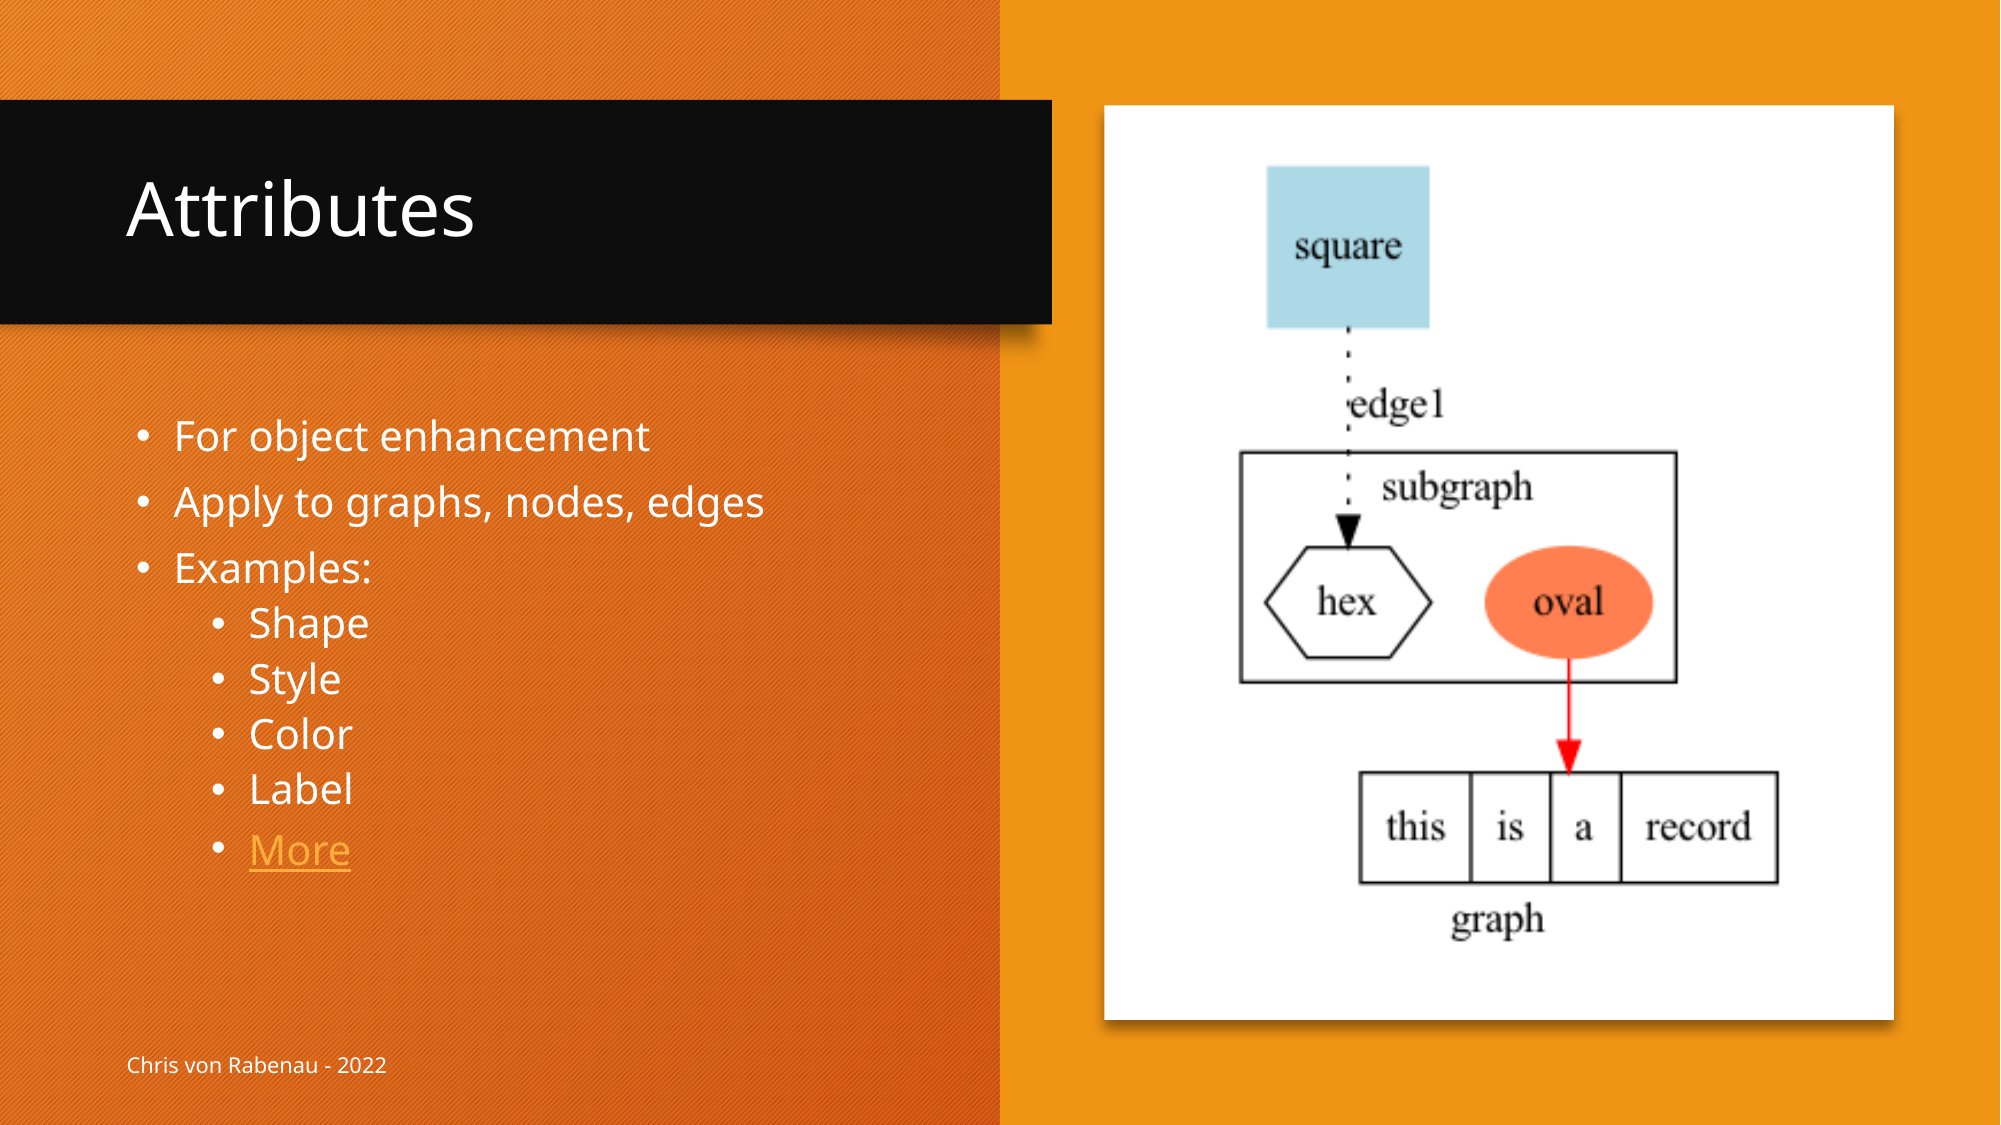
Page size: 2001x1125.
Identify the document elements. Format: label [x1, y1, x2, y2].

picture [0, 0, 2000, 1125]
list [1205, 156, 1792, 968]
